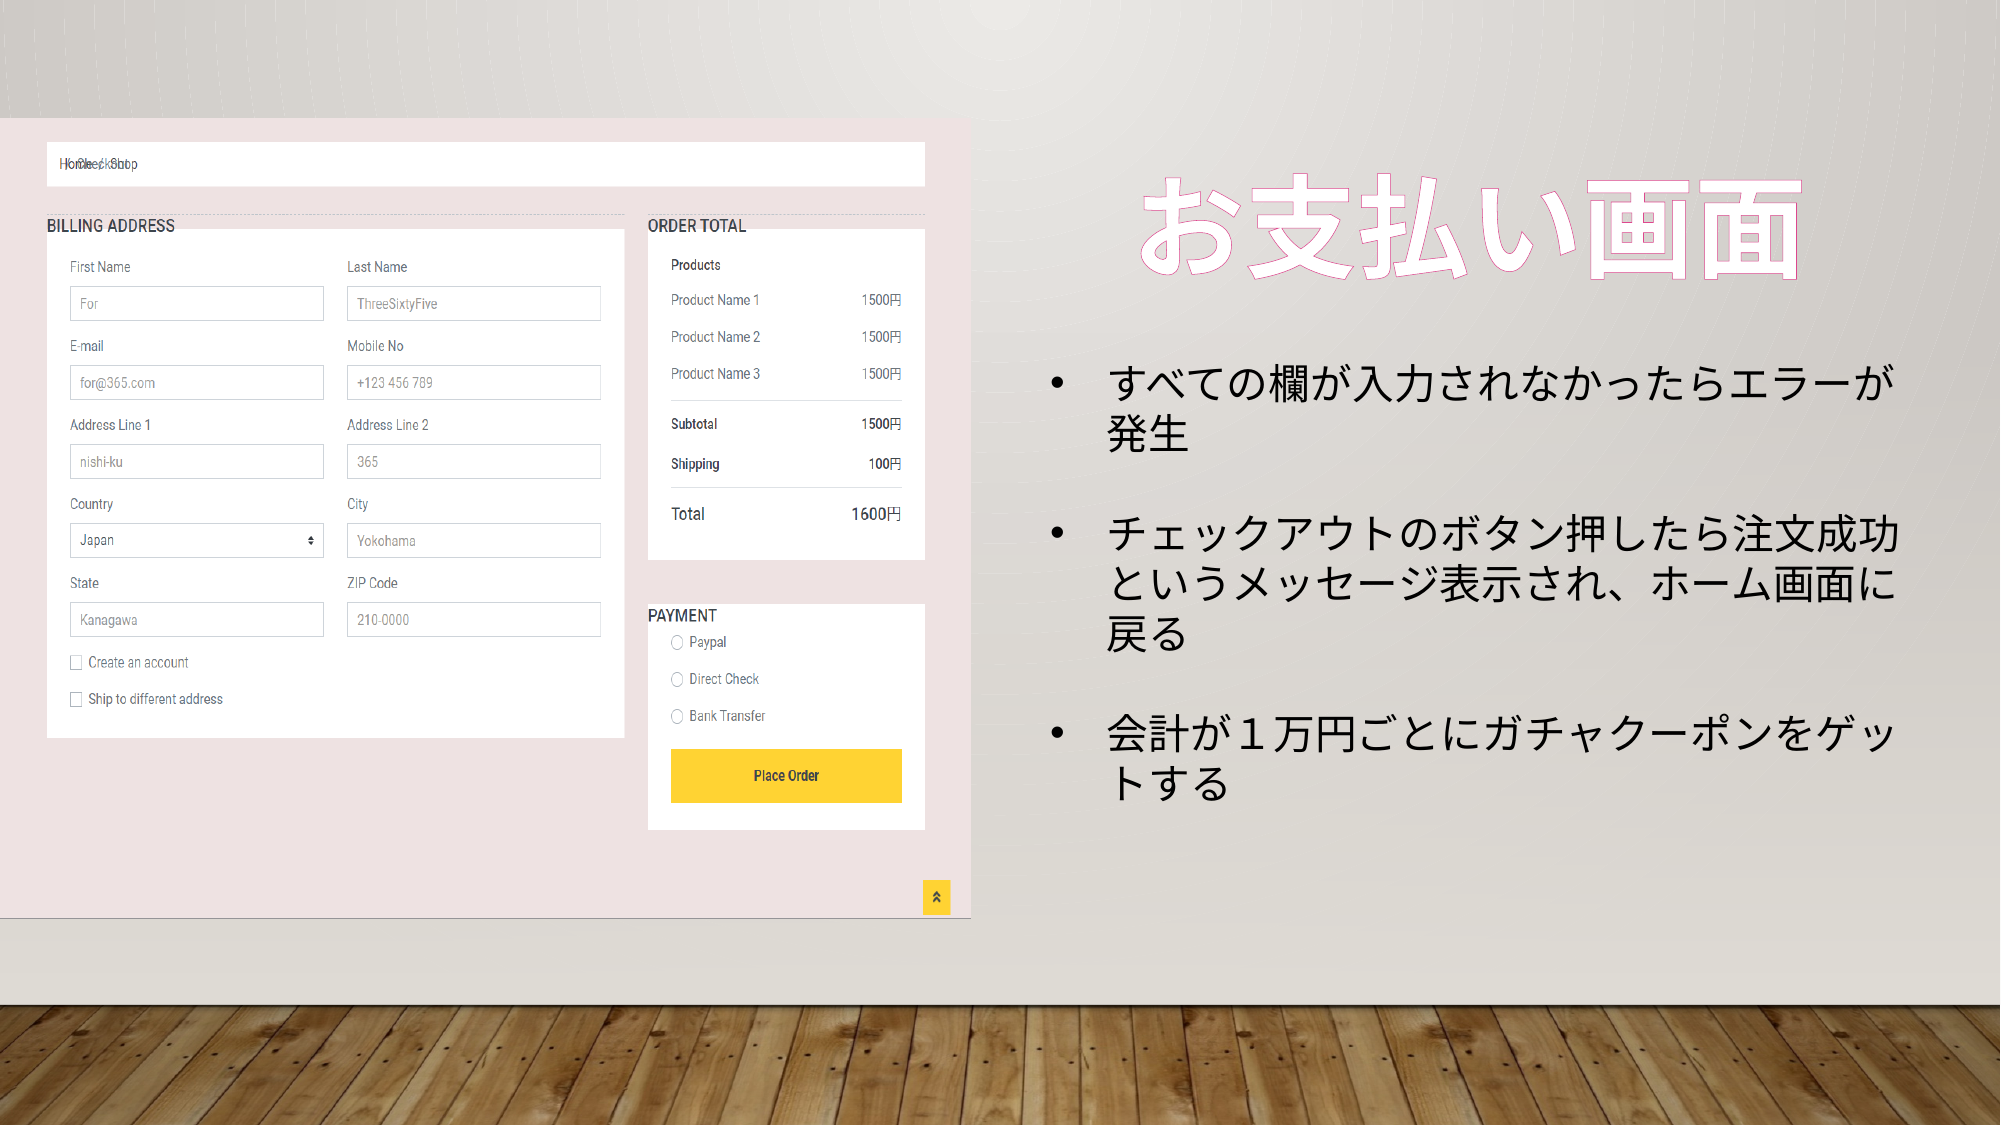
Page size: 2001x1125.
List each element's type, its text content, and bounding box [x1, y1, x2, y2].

picture [0, 118, 972, 919]
picture [0, 1005, 2000, 1125]
text_box すべての欄が入力されなかったらエラーが発生 チェックアウトのボタン押したら注文成功というメッセージ表示され、ホーム画面に戻る 会計が１万円ごとにガチャクーポンをゲットする [1035, 350, 1938, 815]
text_box お支払い画面 [1116, 149, 1823, 300]
